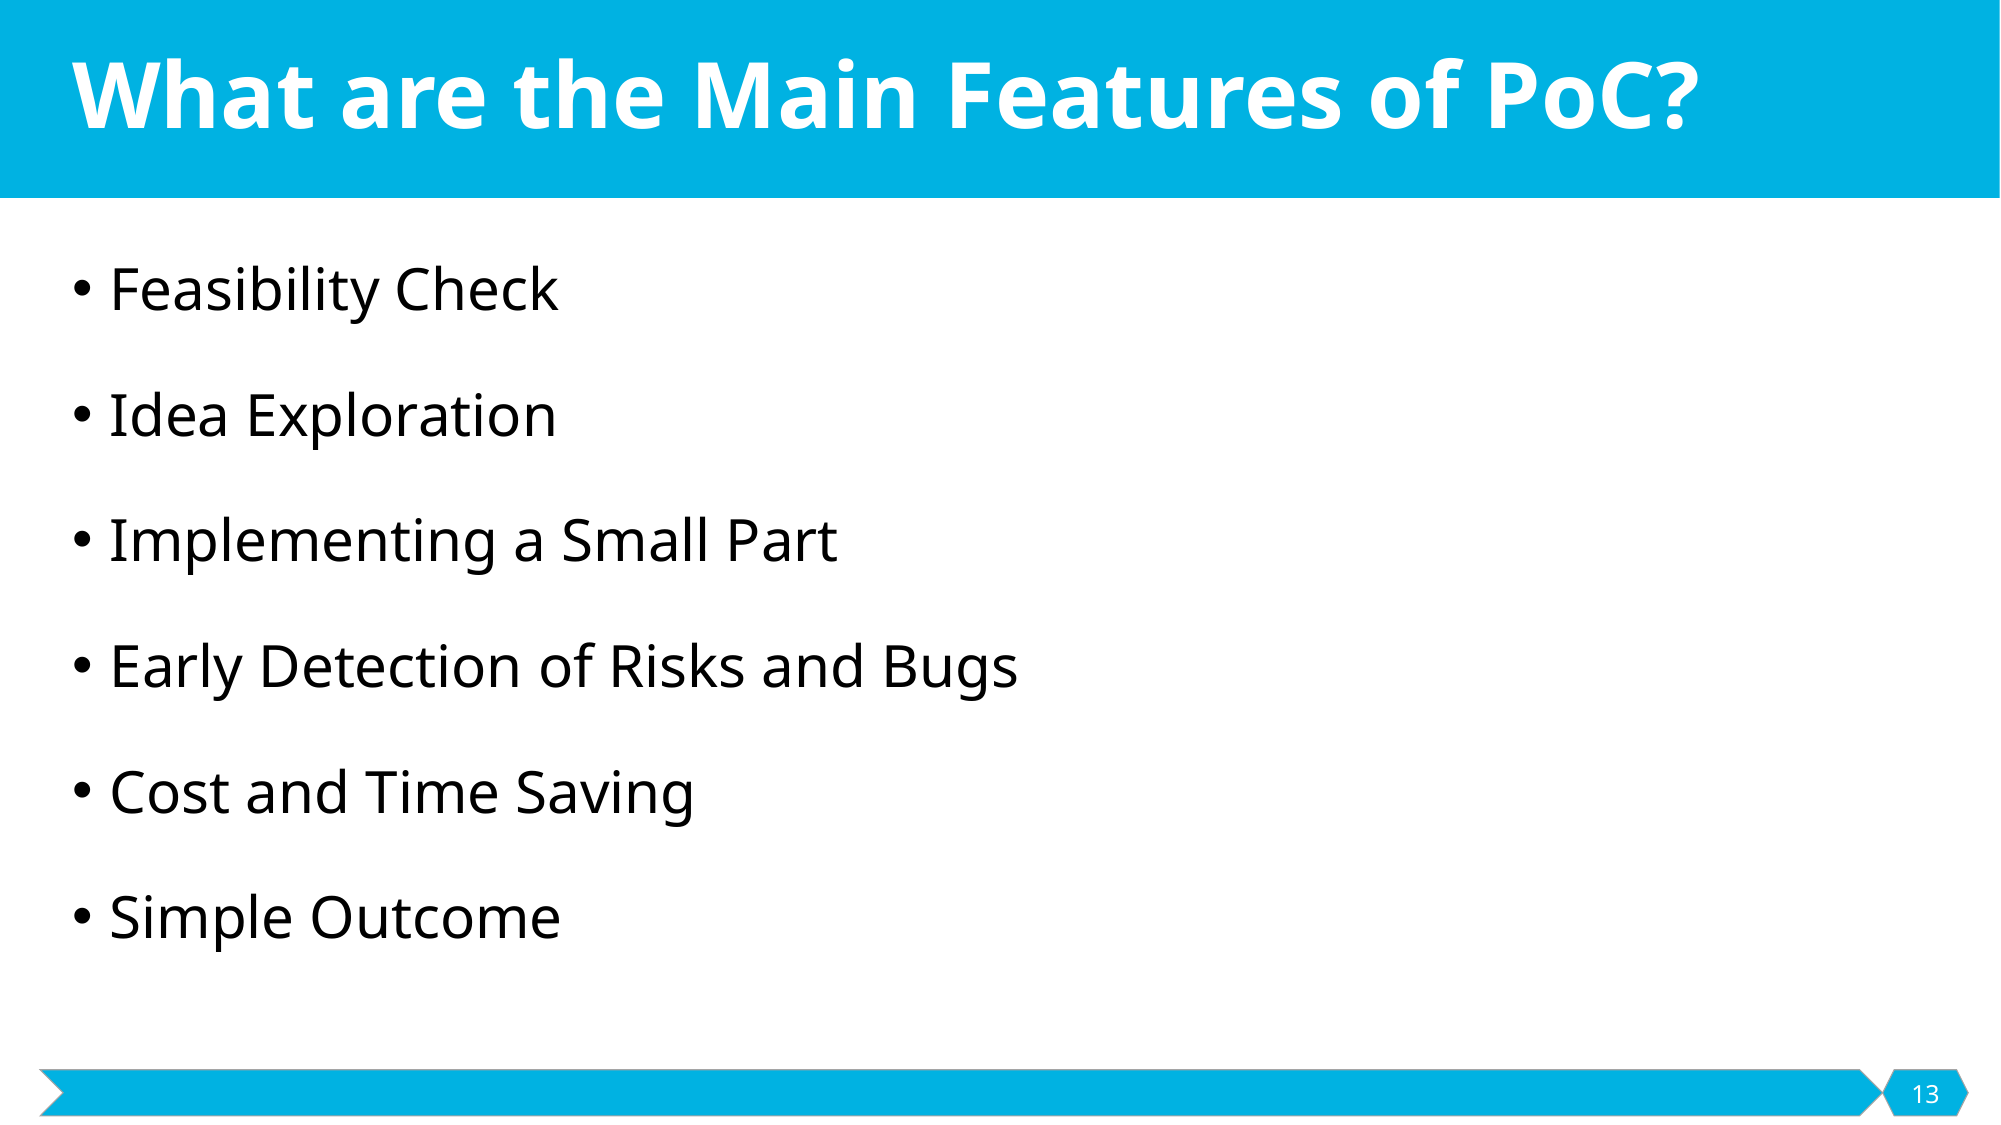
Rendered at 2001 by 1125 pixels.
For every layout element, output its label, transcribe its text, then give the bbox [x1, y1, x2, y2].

slide_number 13 [1882, 1065, 1969, 1125]
title What are the Main Features of PoC? [56, 0, 1969, 199]
list Feasibility Check Idea Exploration Implementing a Small Part Early Detection of Risks and Bugs Cost and Time Saving Simple Outcome [56, 210, 1969, 1010]
